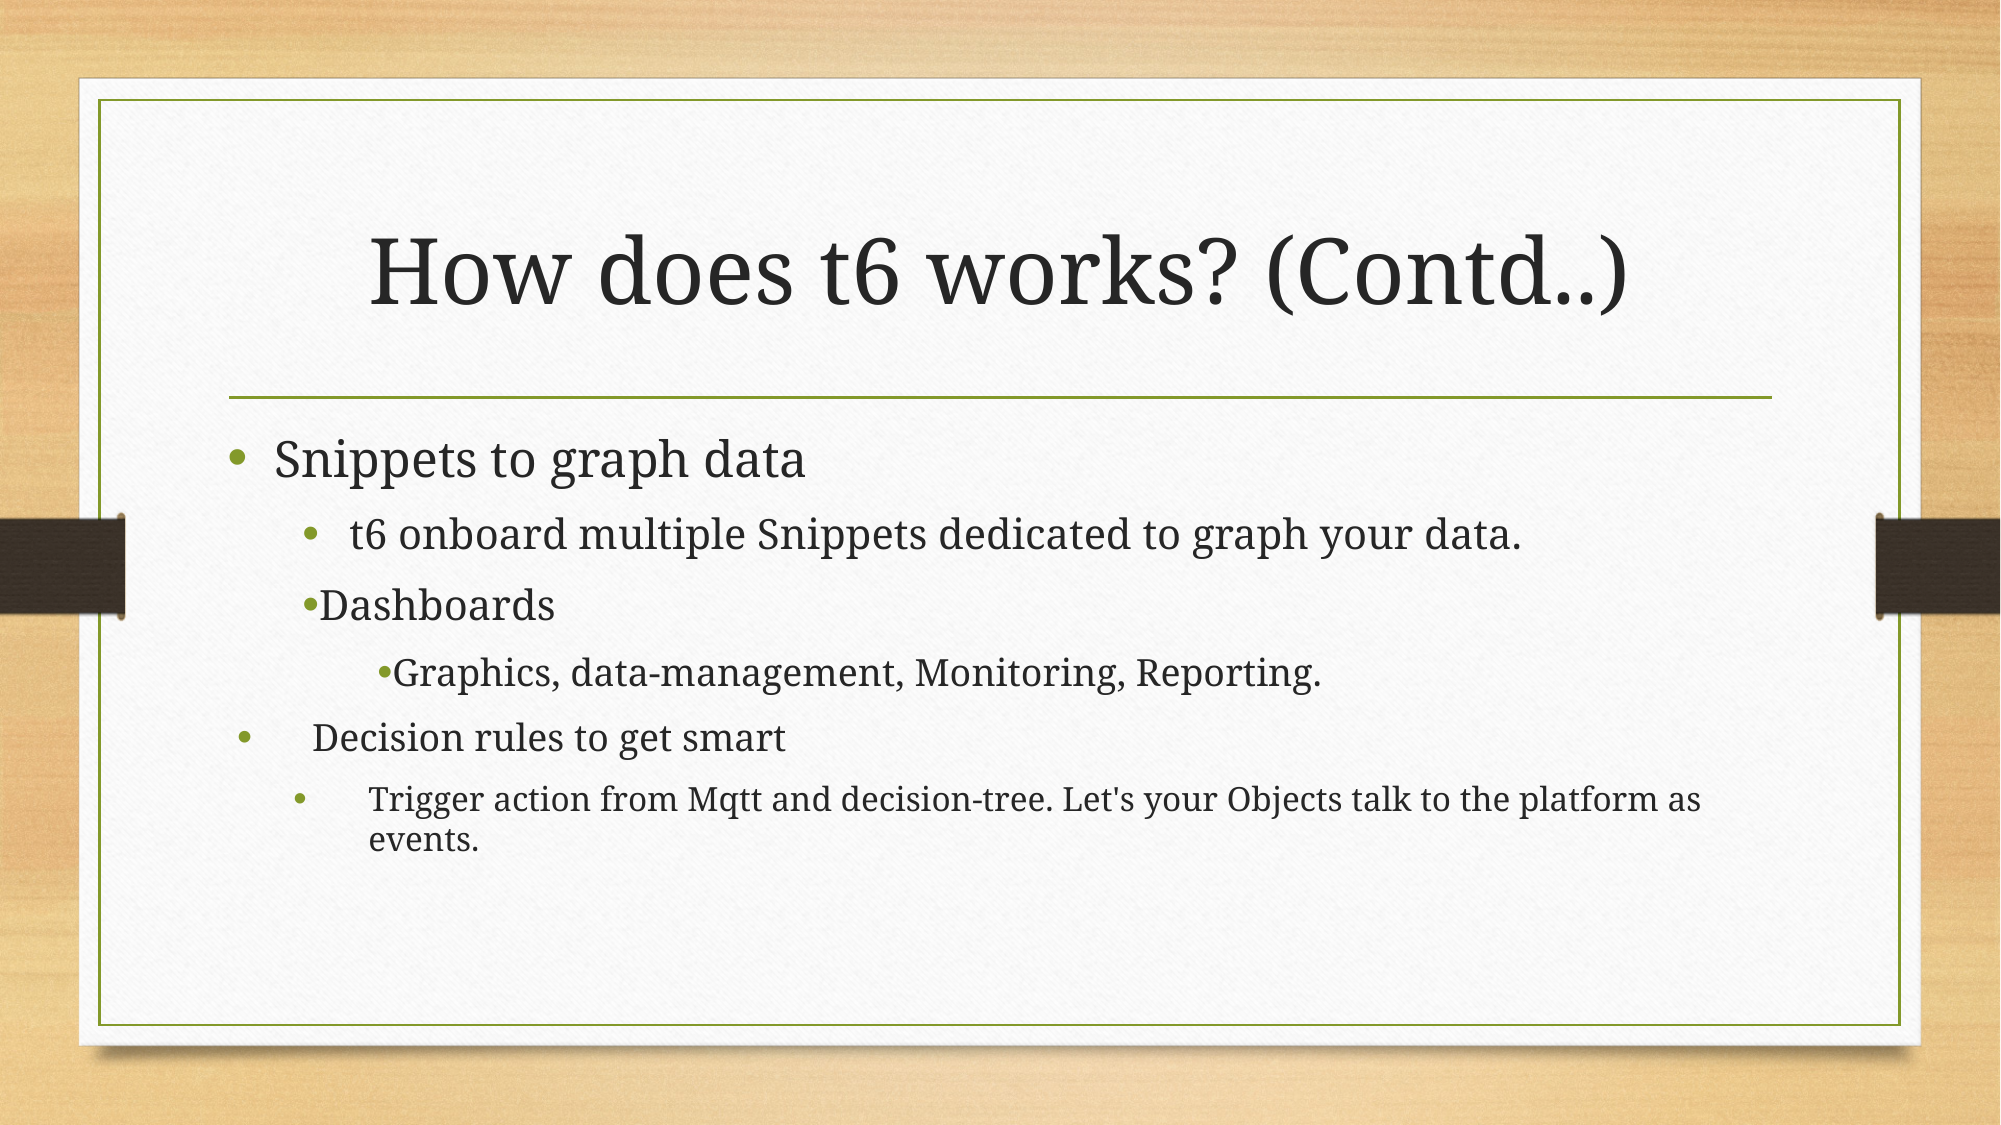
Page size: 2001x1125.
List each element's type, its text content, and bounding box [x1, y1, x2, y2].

picture [0, 0, 2001, 1125]
title How does t6 works? (Contd..) [212, 161, 1788, 375]
list Snippets to graph data t6 onboard multiple Snippets dedicated to graph your data. Dashboards Graphics, data-management, Monitoring, Reporting. Decision rules to get smart Trigger action from Mqtt and decision-tree. Let's your Objects talk to the platform as events. [212, 419, 1788, 964]
